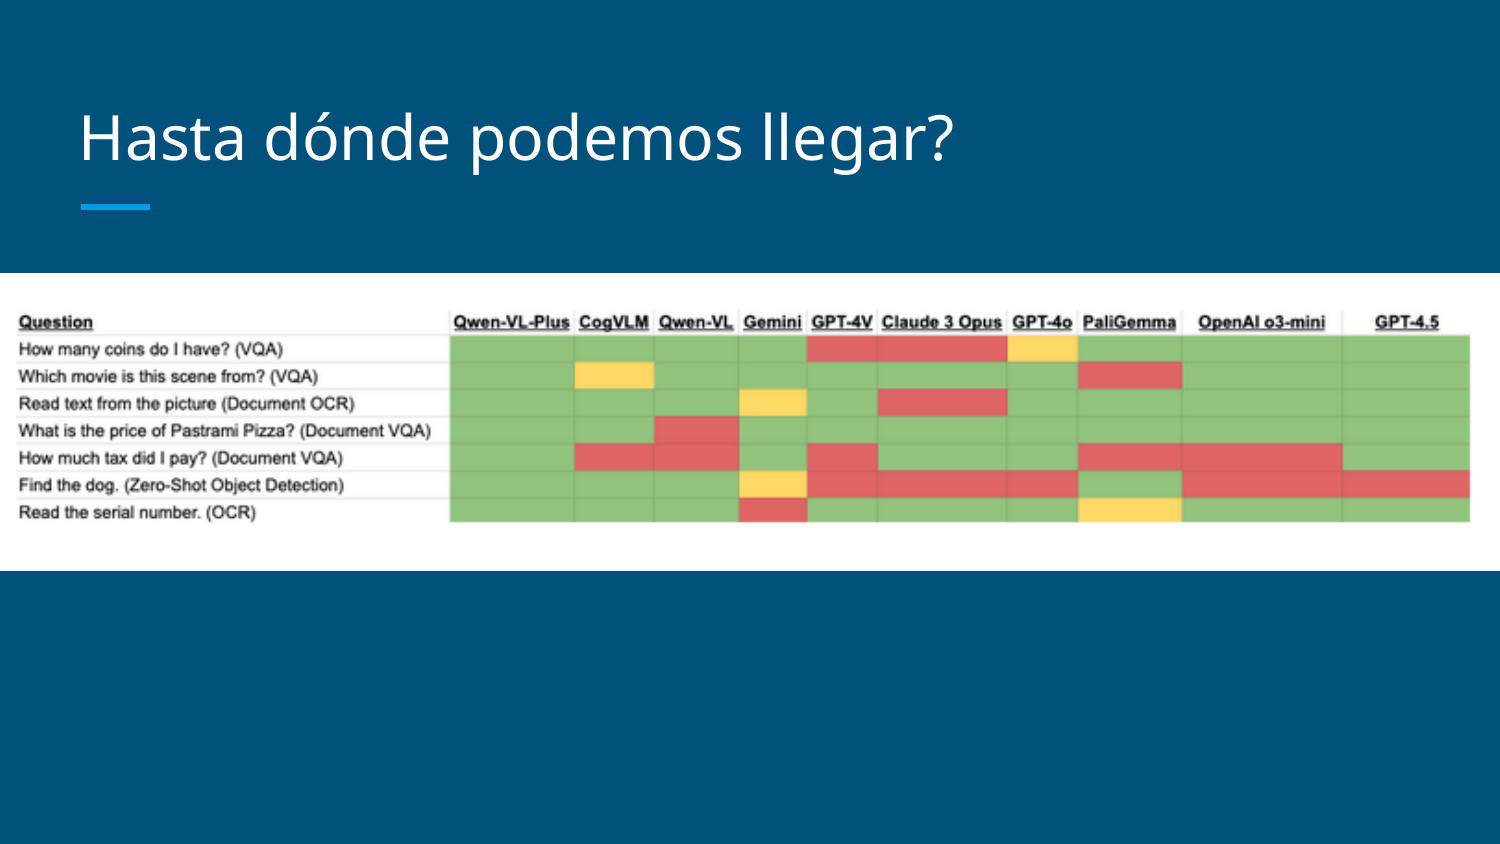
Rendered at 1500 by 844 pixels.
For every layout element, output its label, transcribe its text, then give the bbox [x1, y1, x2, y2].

title Hasta dónde podemos llegar? [63, 75, 1437, 188]
picture [0, 274, 1500, 570]
